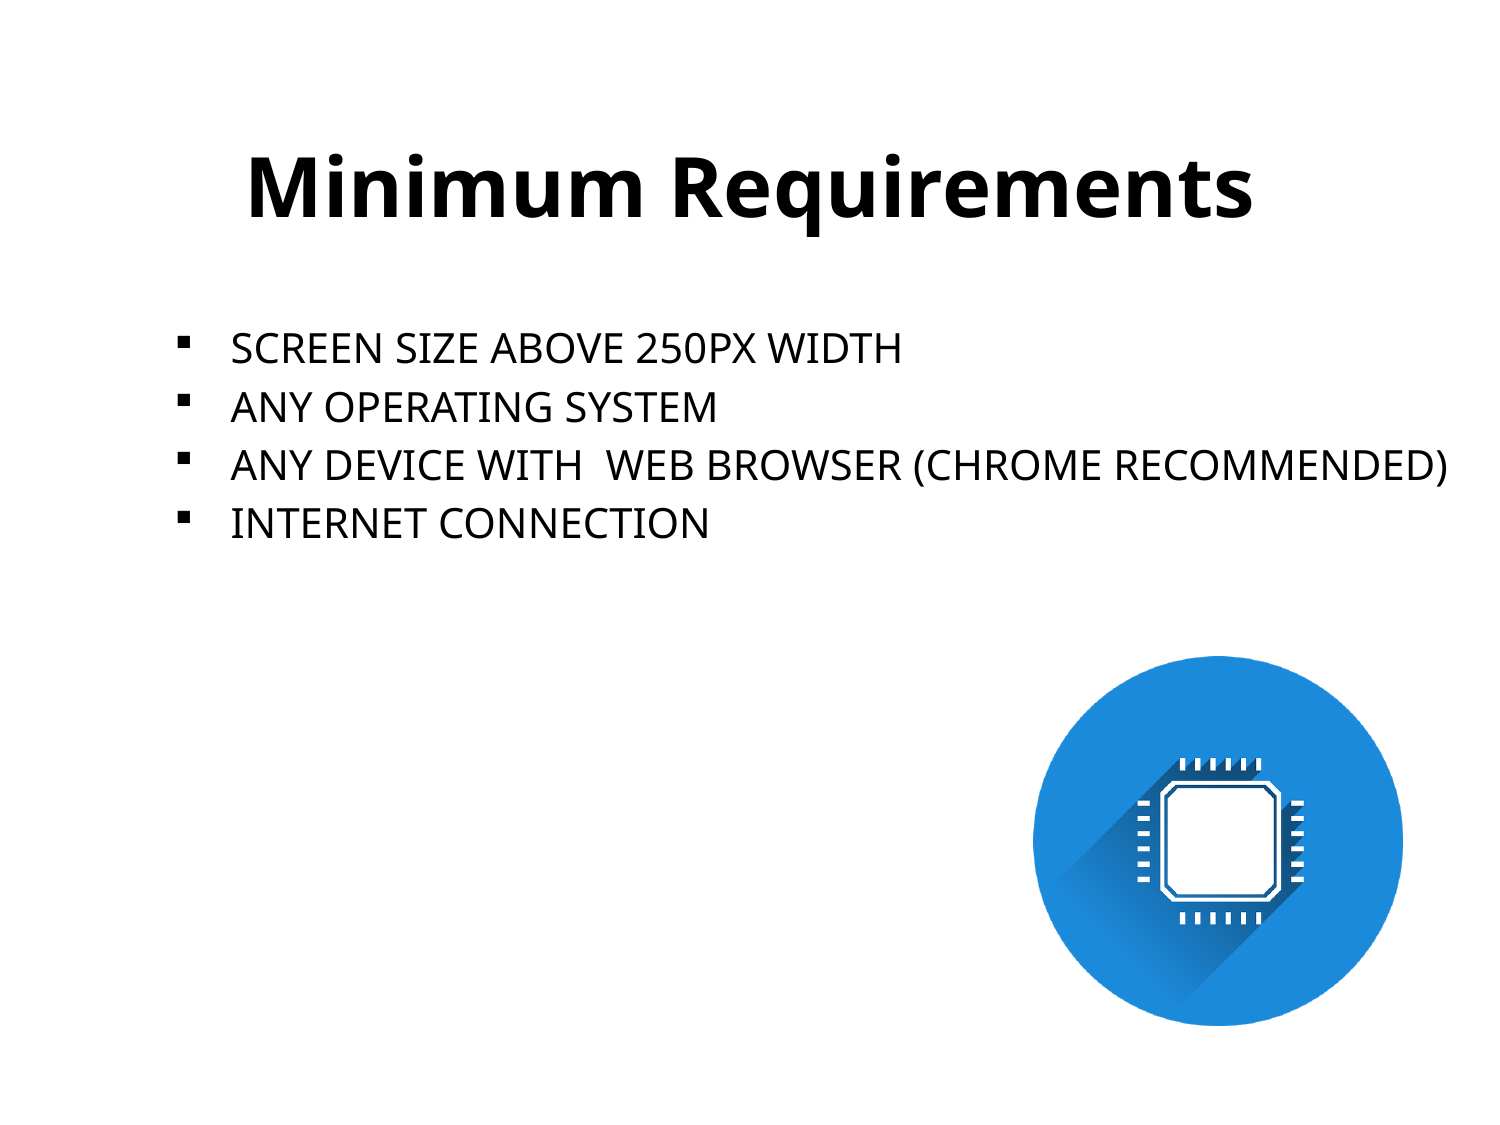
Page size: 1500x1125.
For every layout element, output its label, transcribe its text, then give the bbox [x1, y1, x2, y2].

picture [1033, 656, 1403, 1026]
title Minimum Requirements [75, 90, 1425, 278]
list SCREEN SIZE ABOVE 250PX WIDTH ANY OPERATING SYSTEM ANY DEVICE WITH WEB BROWSER (CHROME RECOMMENDED) INTERNET CONNECTION [159, 314, 1500, 1057]
